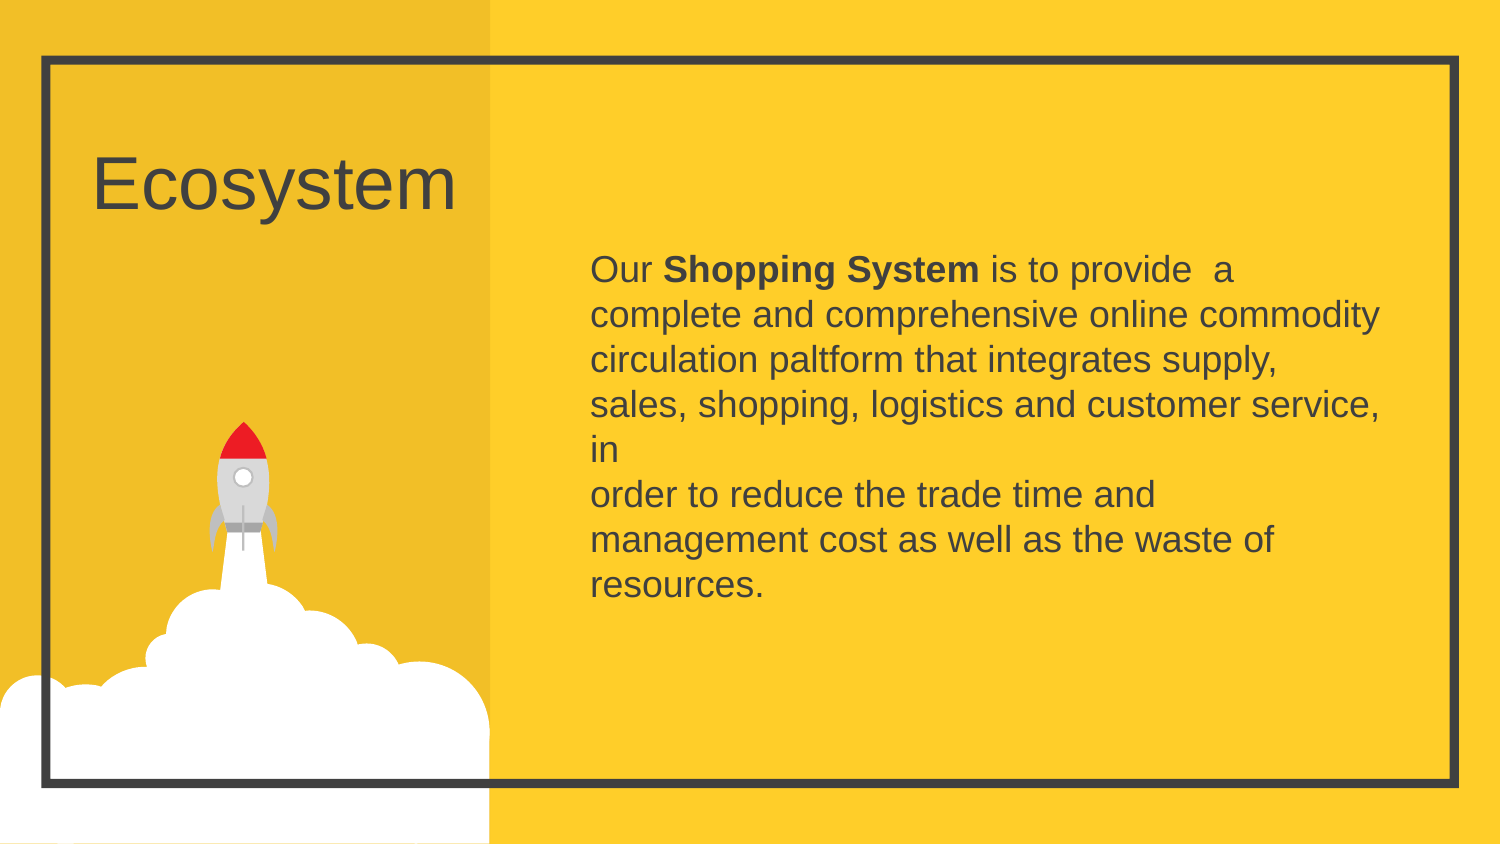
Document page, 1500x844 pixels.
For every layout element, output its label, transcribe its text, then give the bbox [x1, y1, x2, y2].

list Ecosystem [76, 67, 505, 292]
text_box Our Shopping System is to provide a complete and comprehensive online commodity circulation paltform that integrates supply, sales, shopping, logistics and customer service, in order to reduce the trade time and management cost as well as the waste of resources. [575, 237, 1400, 613]
